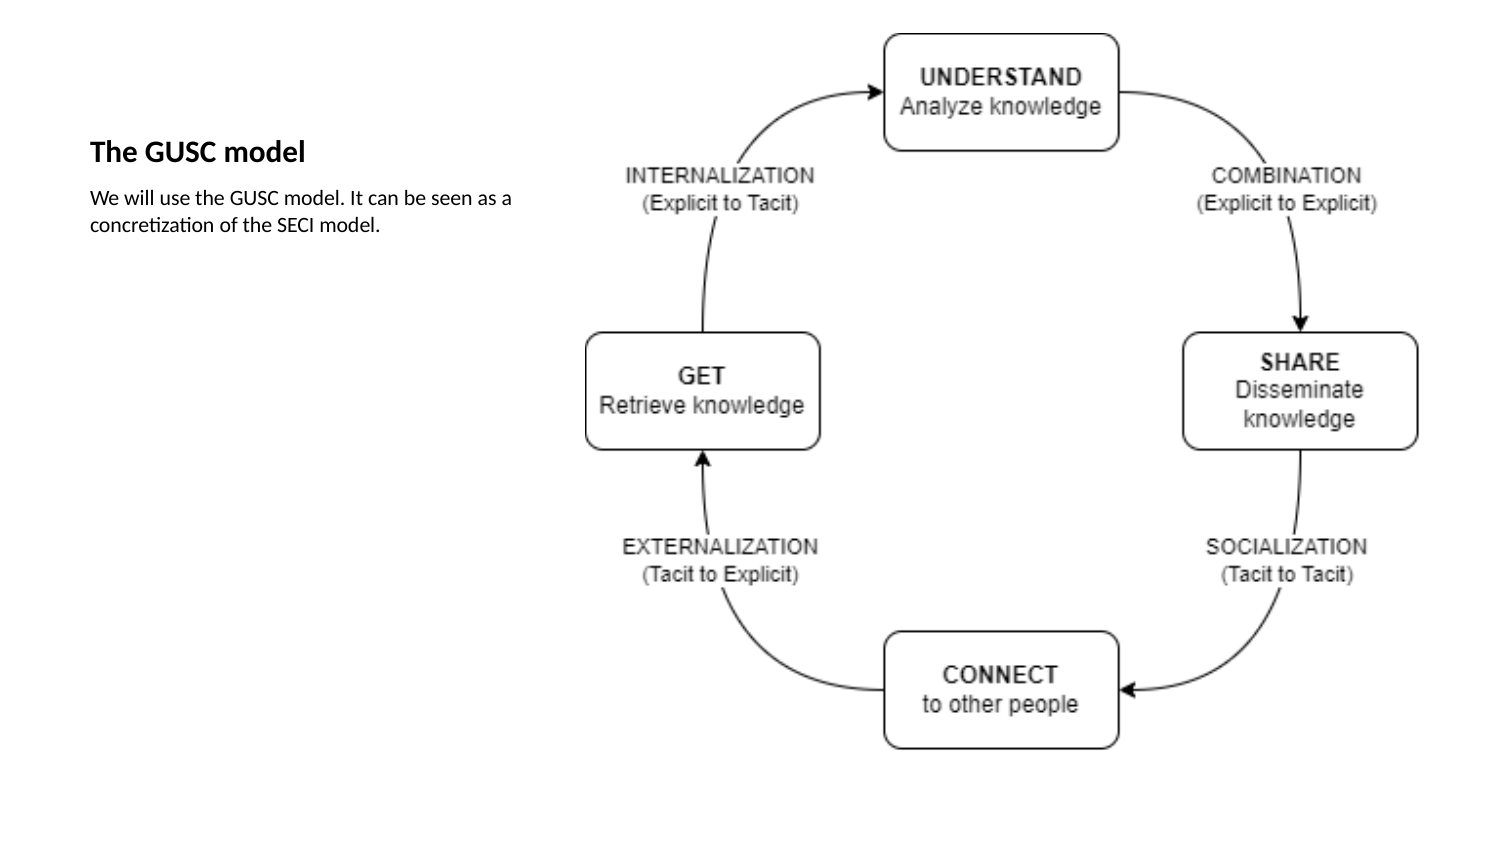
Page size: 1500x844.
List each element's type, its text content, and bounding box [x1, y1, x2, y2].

title The GUSC model [75, 33, 569, 176]
list We will use the GUSC model. It can be seen as a concretization of the SECI model. [75, 176, 569, 754]
picture [585, 33, 1421, 753]
